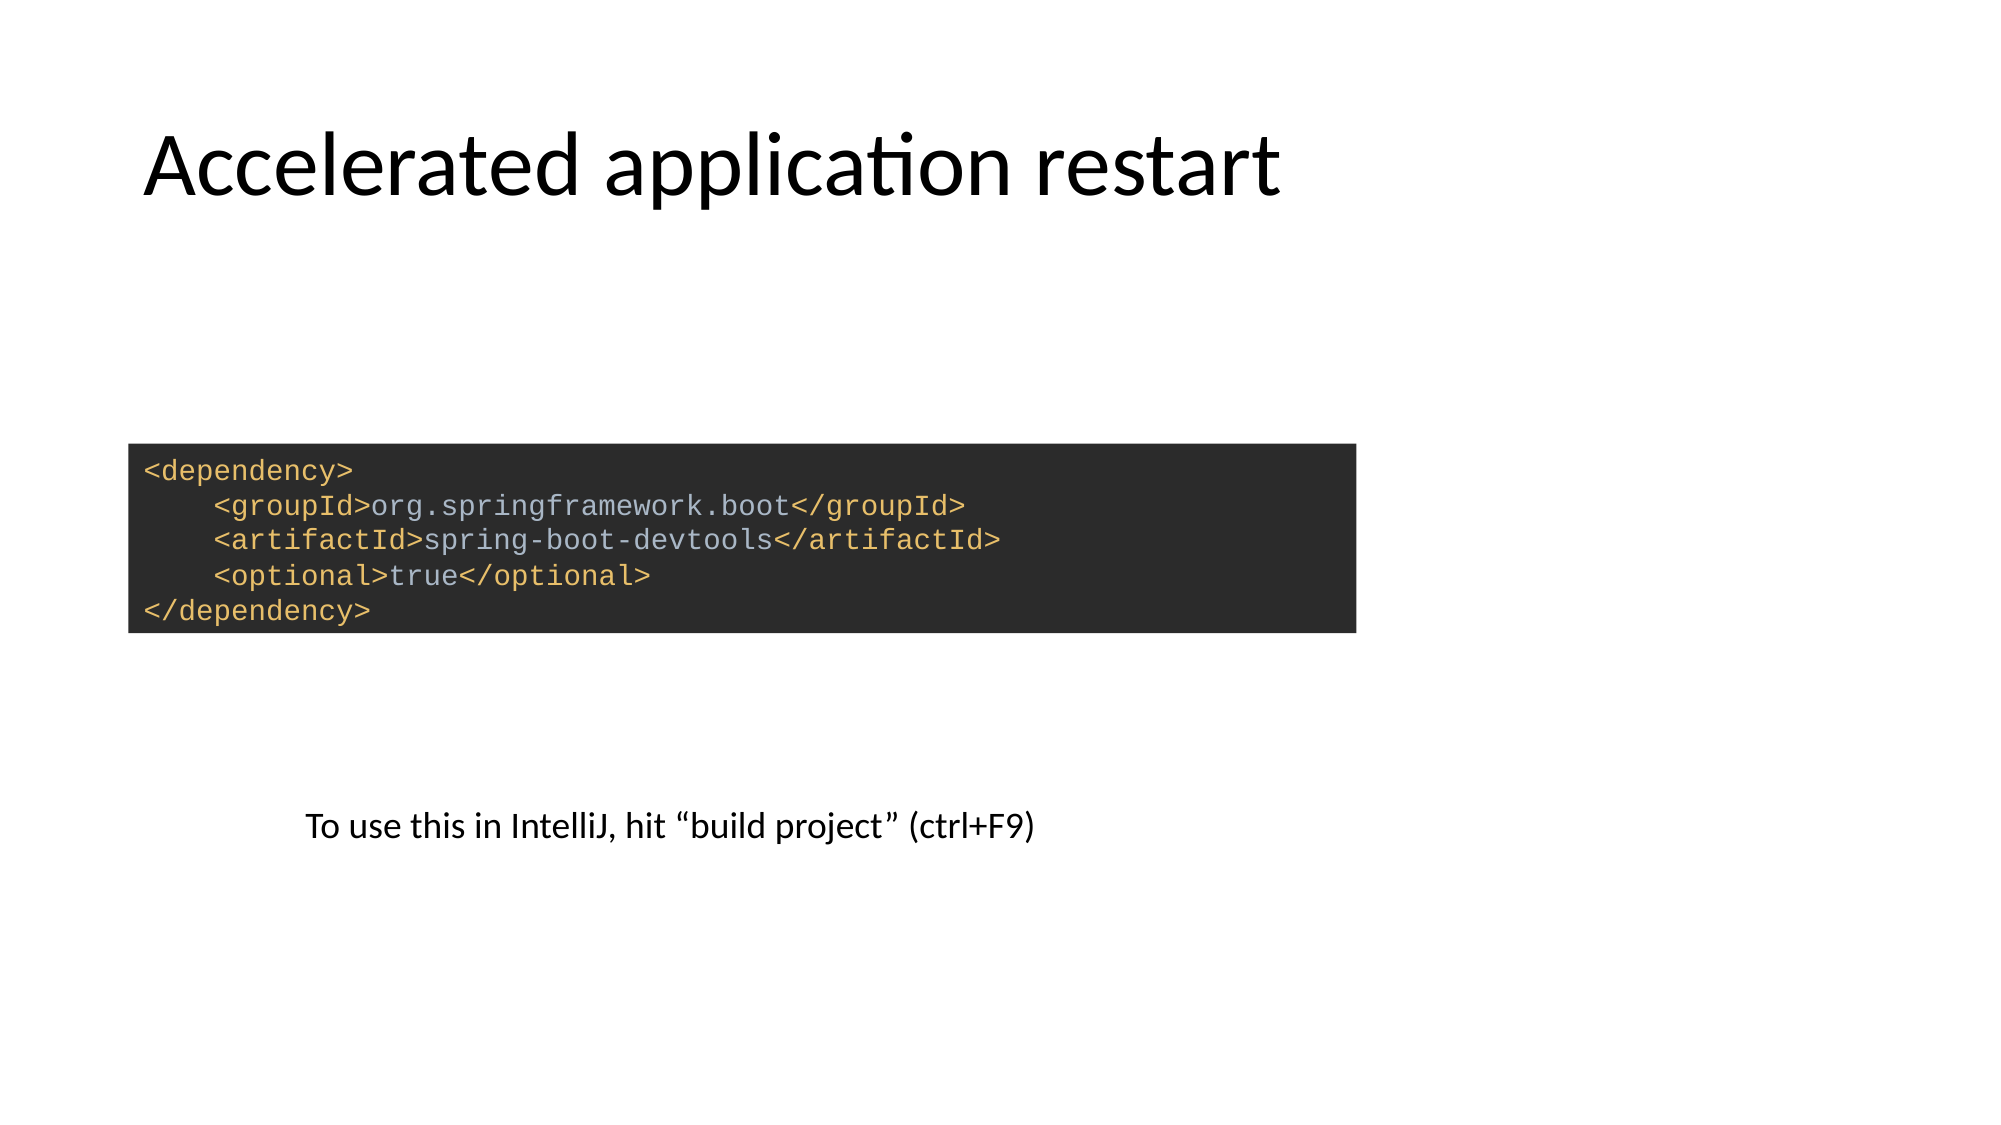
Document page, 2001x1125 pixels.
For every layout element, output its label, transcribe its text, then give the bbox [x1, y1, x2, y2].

text_box <dependency> <groupId>org.springframework.boot</groupId> <artifactId>spring-boot-devtools</artifactId> <optional>true</optional> </dependency> [128, 443, 1357, 634]
text_box To use this in IntelliJ, hit “build project” (ctrl+F9) [290, 793, 1052, 853]
text_box Accelerated application restart [128, 96, 1867, 222]
